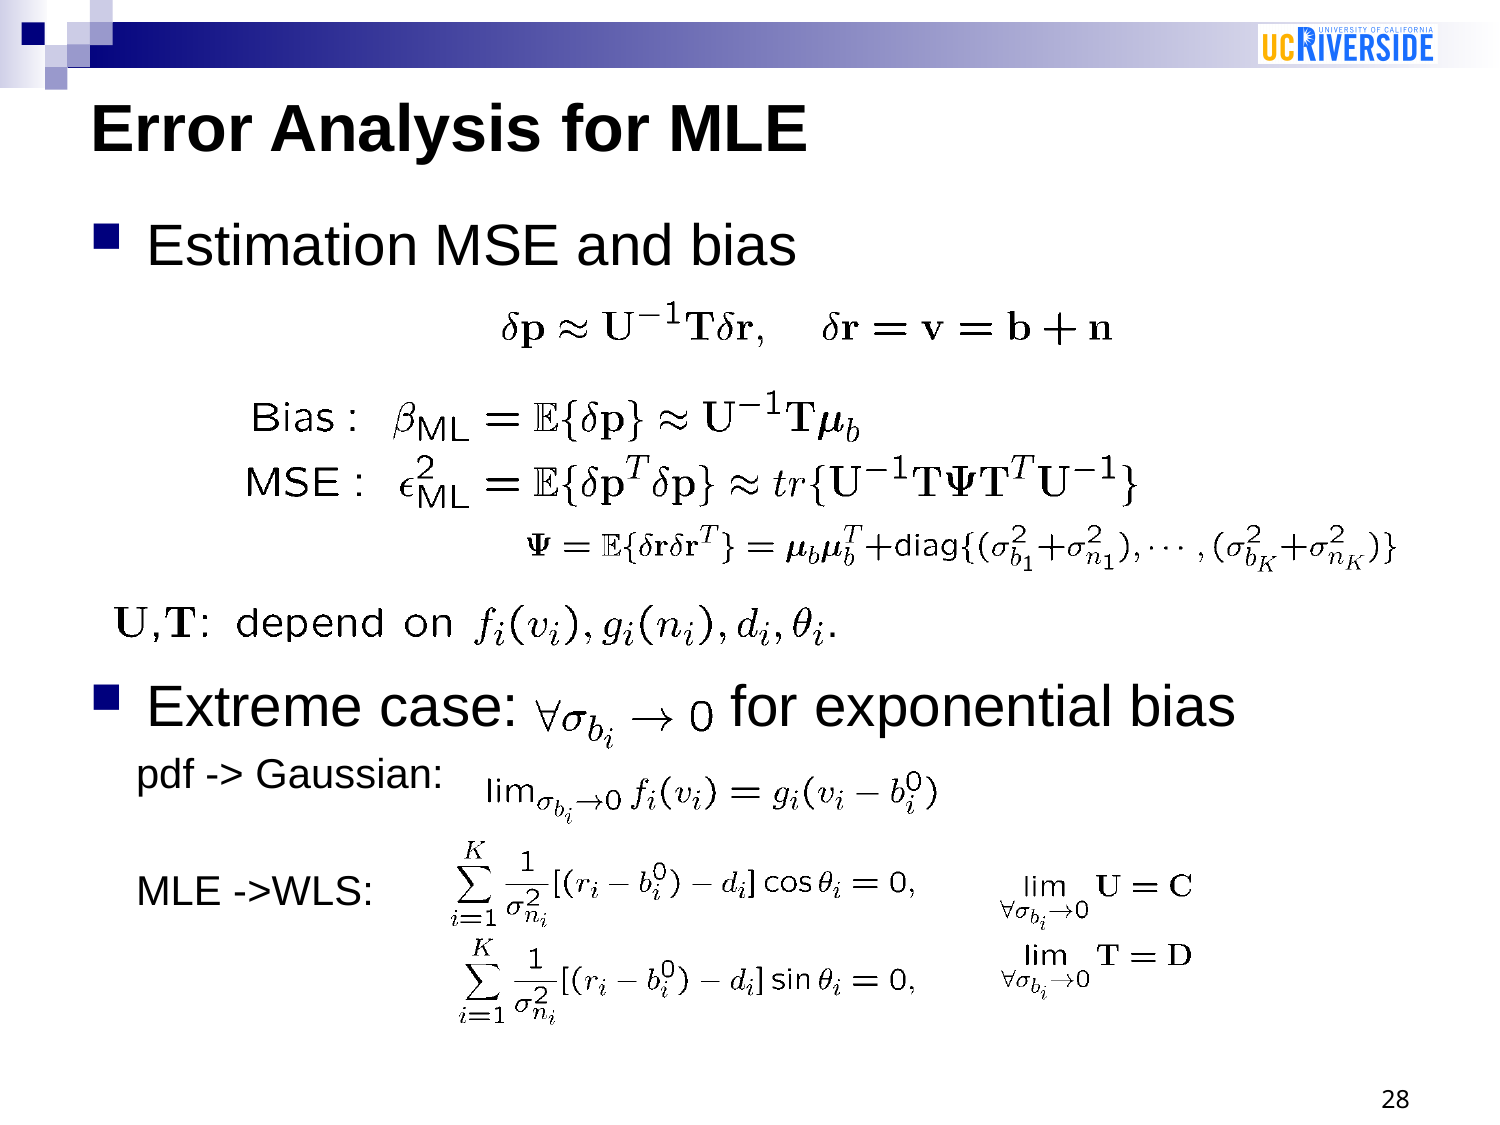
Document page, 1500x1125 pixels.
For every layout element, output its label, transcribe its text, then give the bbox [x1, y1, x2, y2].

picture [534, 699, 713, 750]
picture [499, 299, 1113, 350]
picture [487, 770, 937, 826]
picture [113, 603, 835, 647]
picture [1258, 24, 1438, 64]
picture [999, 874, 1193, 1001]
picture [247, 388, 1138, 510]
slide_number 28 [1237, 1074, 1426, 1125]
list Estimation MSE and bias Extreme case: for exponential bias pdf -> Gaussian: MLE ->WLS: [75, 200, 1425, 1075]
picture [449, 841, 914, 1026]
title Error Analysis for MLE [75, 75, 1425, 175]
picture [524, 524, 1397, 573]
